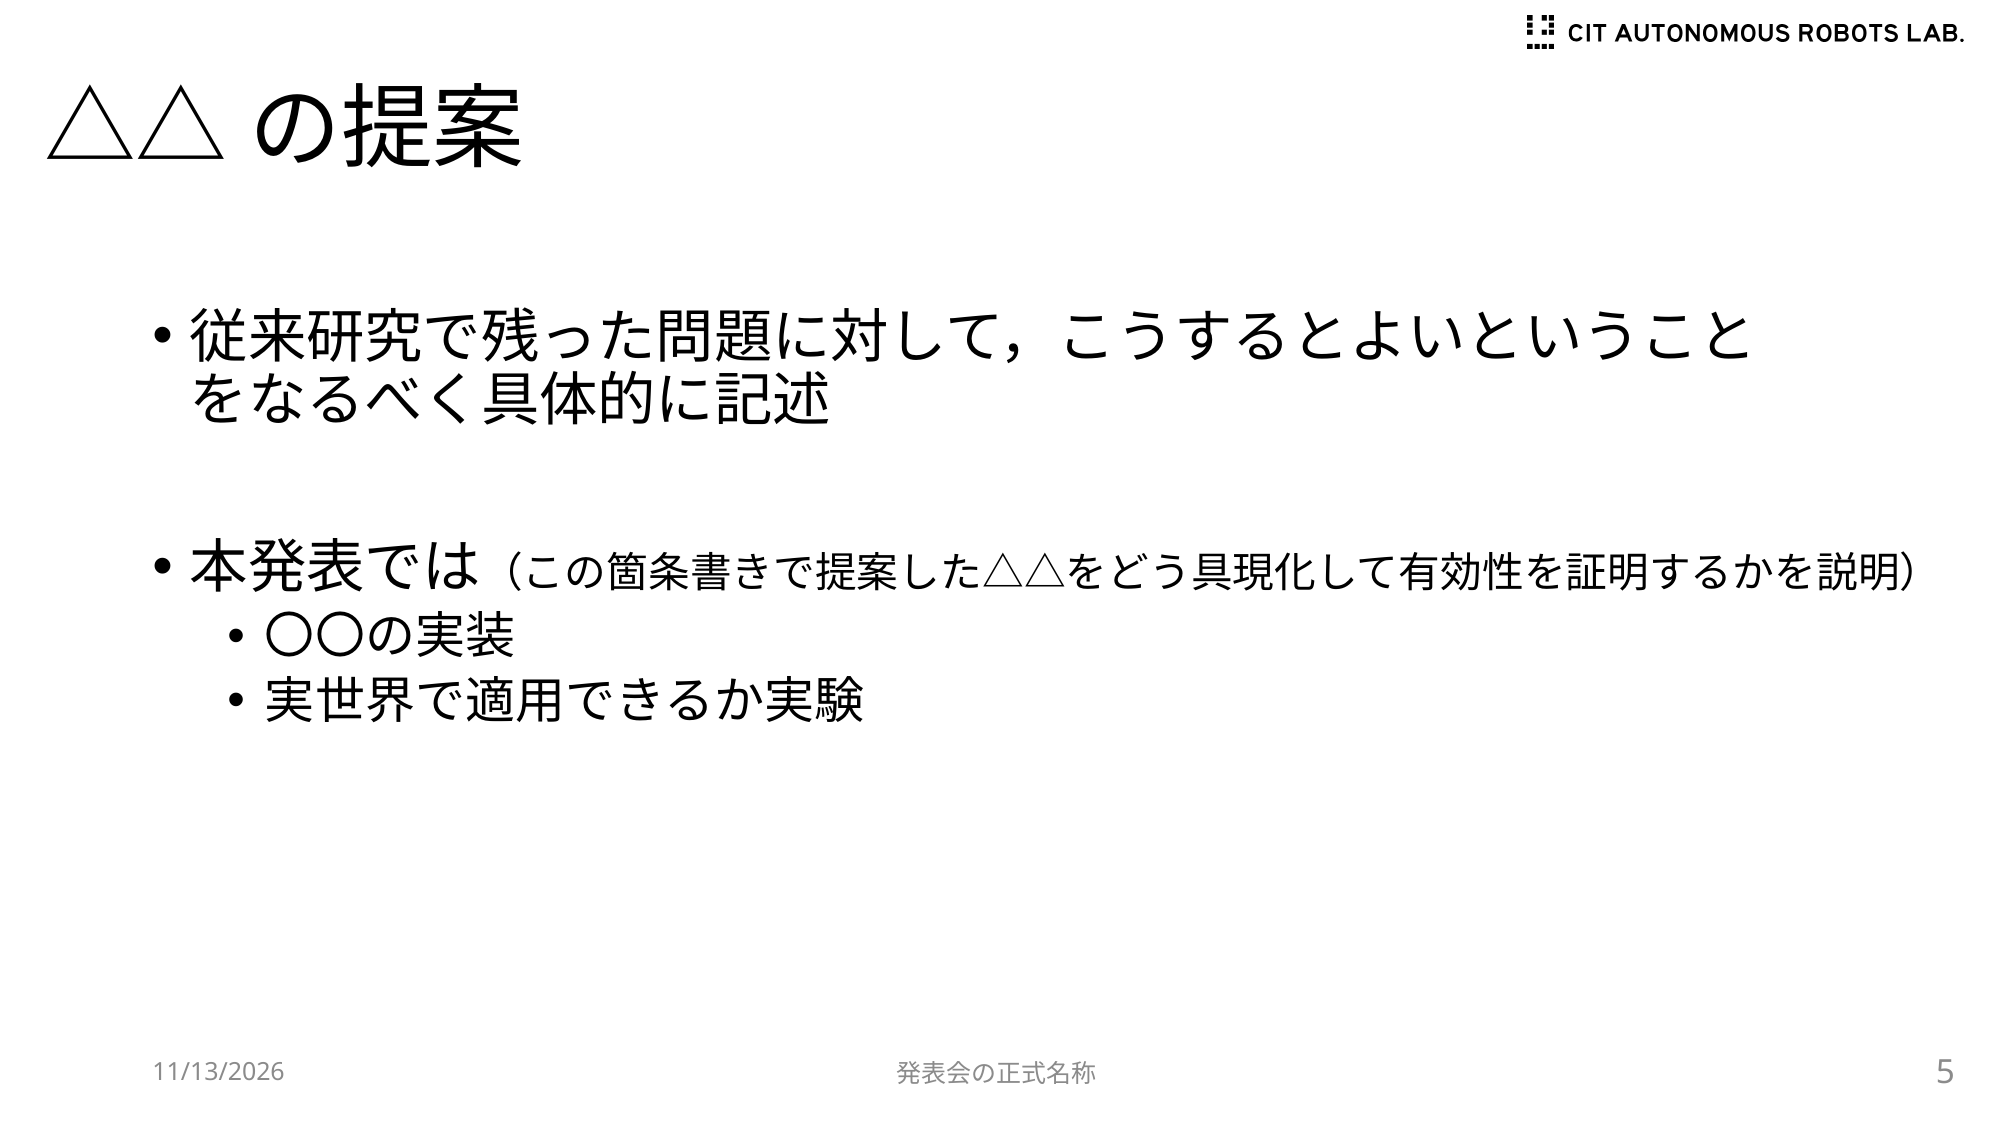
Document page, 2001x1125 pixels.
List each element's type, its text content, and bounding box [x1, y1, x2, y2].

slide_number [137, 1042, 588, 1103]
picture [1527, 15, 1964, 49]
slide_number 5 [1884, 1042, 1970, 1103]
title △△の提案 [29, 22, 1755, 240]
footer 発表会の正式名称 [607, 1042, 1386, 1103]
list 従来研究で残った問題に対して，こうするとよいということ をなるべく具体的に記述 本発表では（この箇条書きで提案した△△をどう具現化して有効性を証明するかを説明） 〇〇の実装 実世界で適用できるか実験 [137, 299, 1970, 937]
